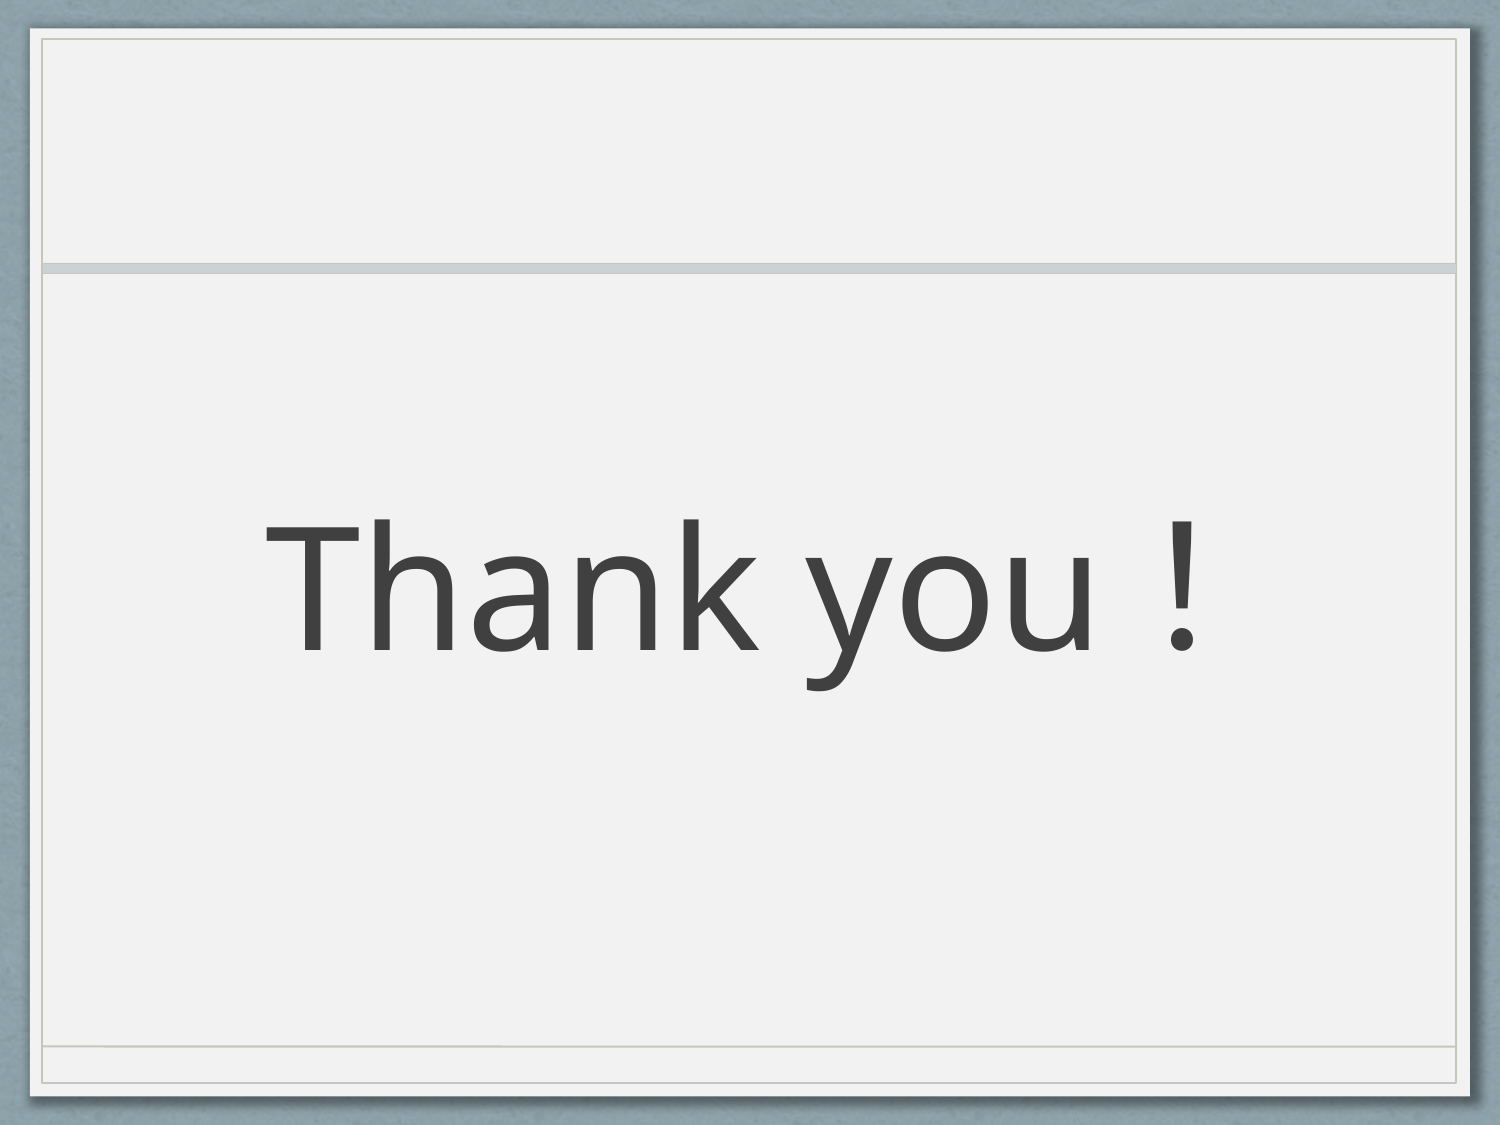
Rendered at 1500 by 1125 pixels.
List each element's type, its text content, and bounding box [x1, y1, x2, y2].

list Thank you！ [209, 470, 1368, 735]
